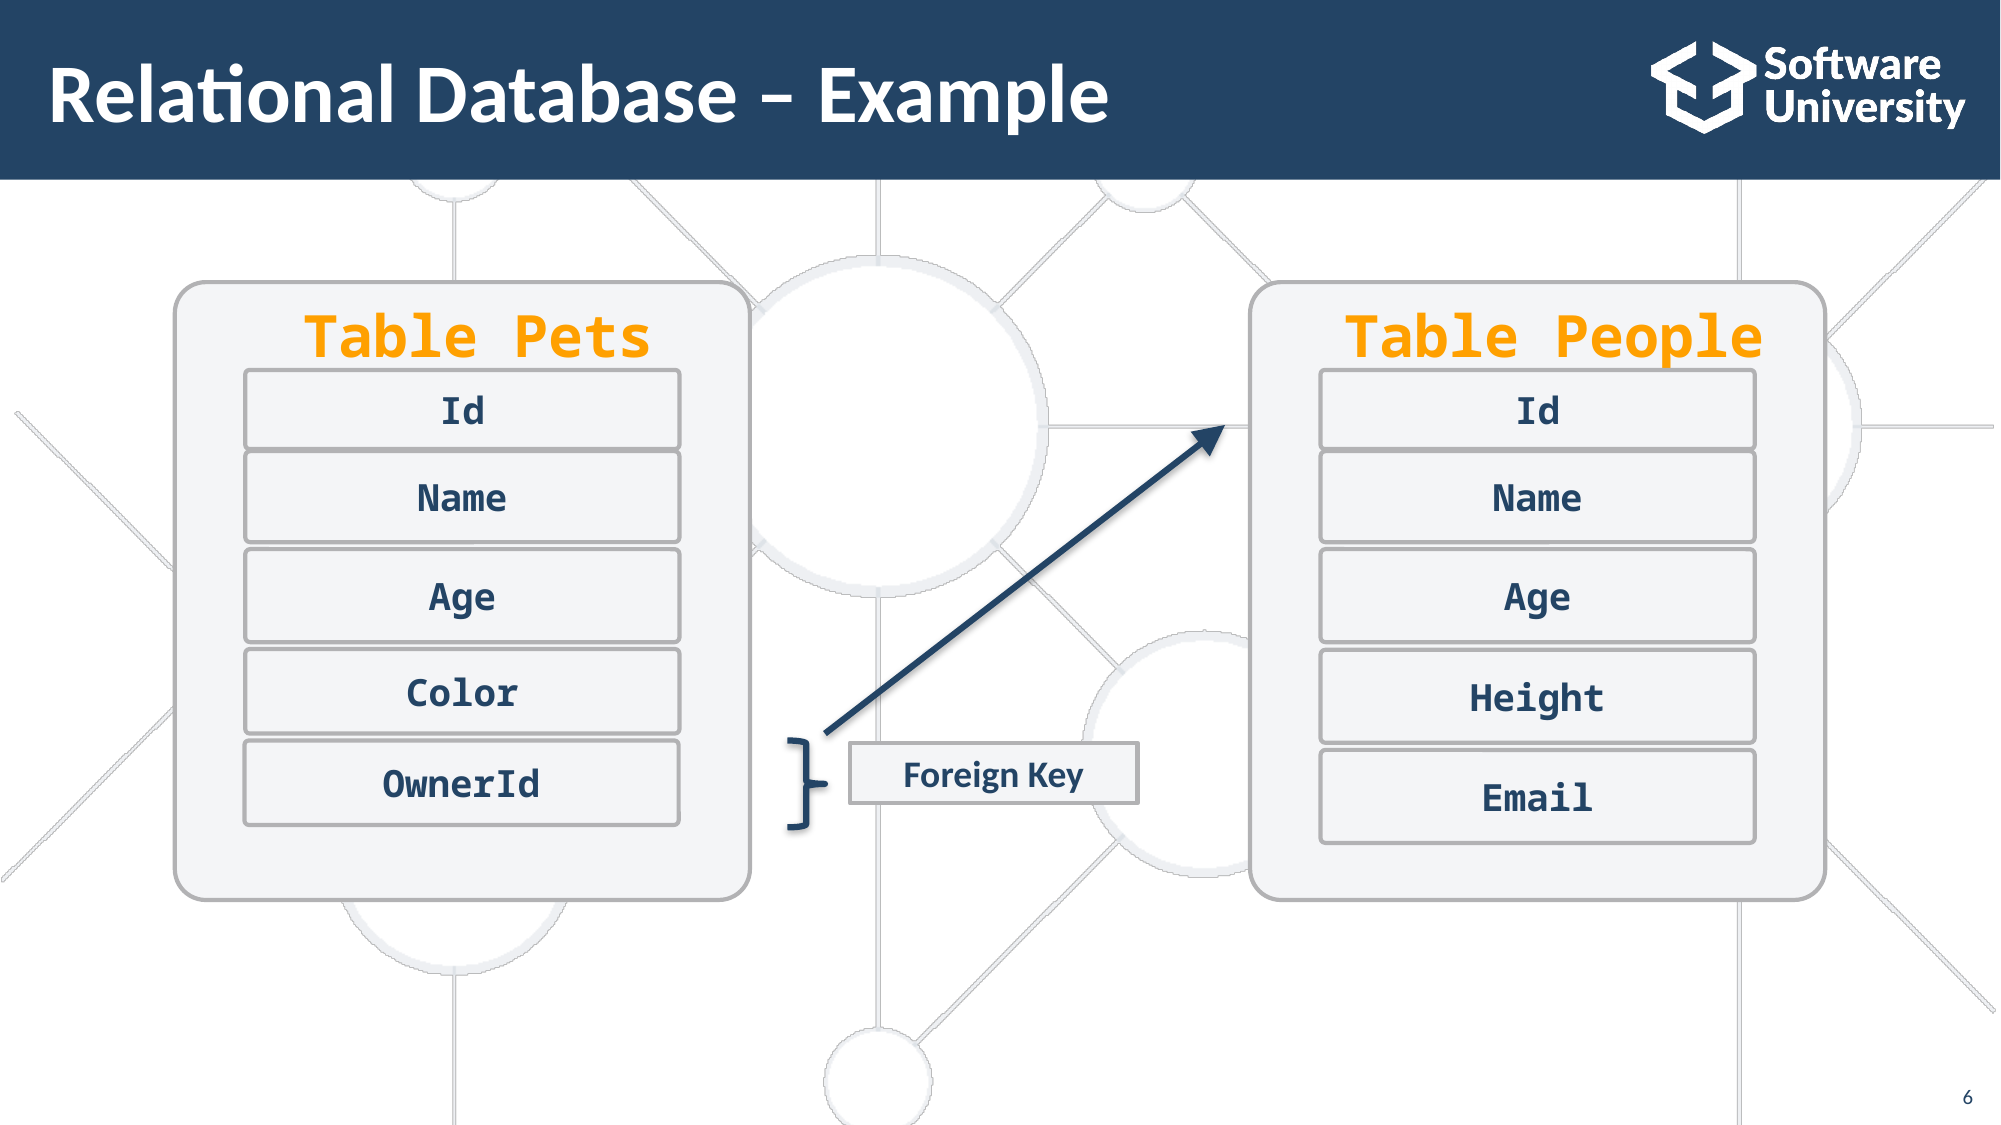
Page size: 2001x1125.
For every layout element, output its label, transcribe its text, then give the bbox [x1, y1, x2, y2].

picture [1651, 41, 1966, 134]
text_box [1249, 281, 1826, 901]
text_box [918, 742, 1007, 960]
title Relational Database – Example [31, 16, 1625, 162]
slide_number 6 [1927, 1067, 1989, 1117]
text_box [824, 424, 1226, 734]
picture [0, 180, 2000, 1125]
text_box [174, 281, 751, 901]
